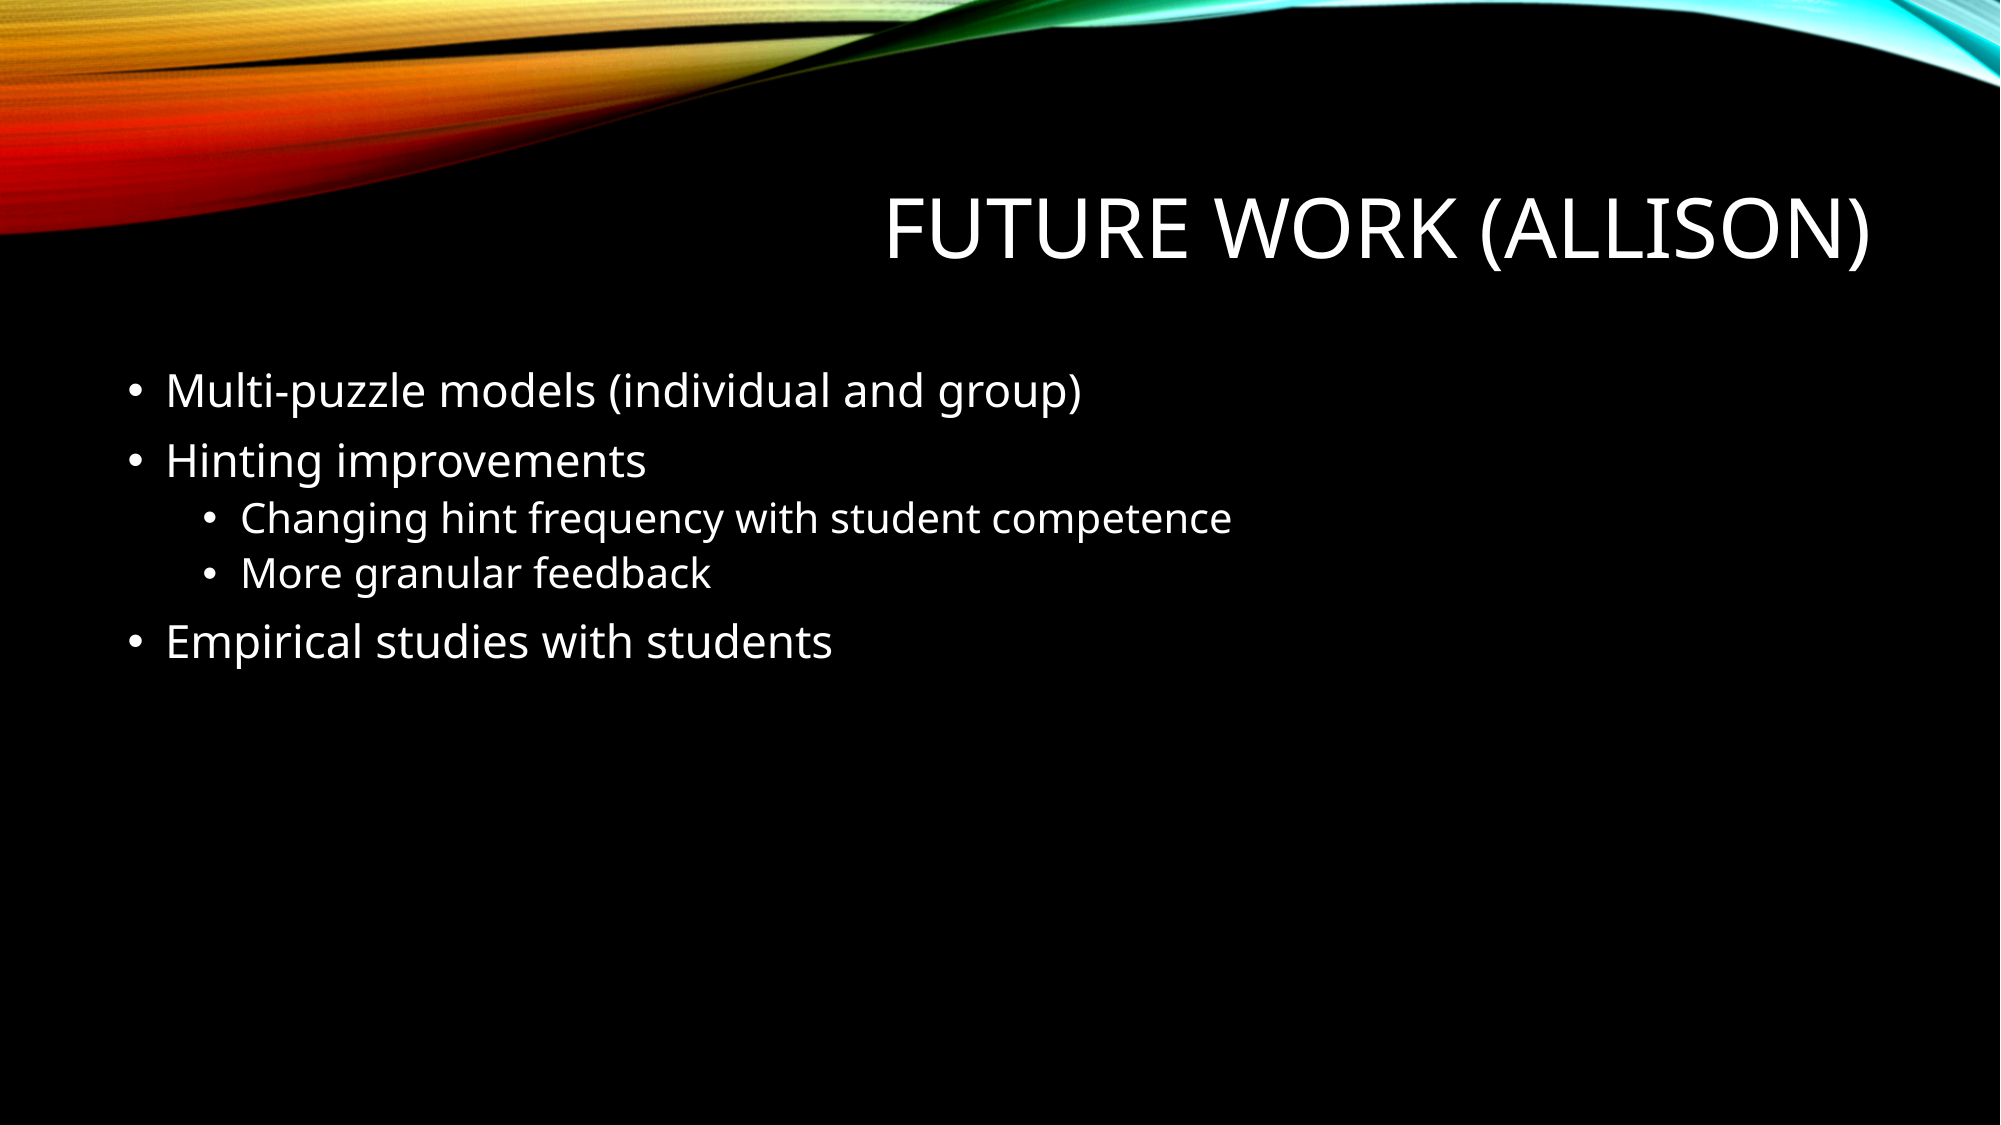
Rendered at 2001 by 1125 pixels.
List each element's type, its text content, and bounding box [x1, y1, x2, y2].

picture [0, 0, 2000, 237]
list Multi-puzzle models (individual and group) Hinting improvements Changing hint frequency with student competence More granular feedback Empirical studies with students [112, 360, 1888, 1021]
title Future work (Allison) [474, 125, 1888, 338]
